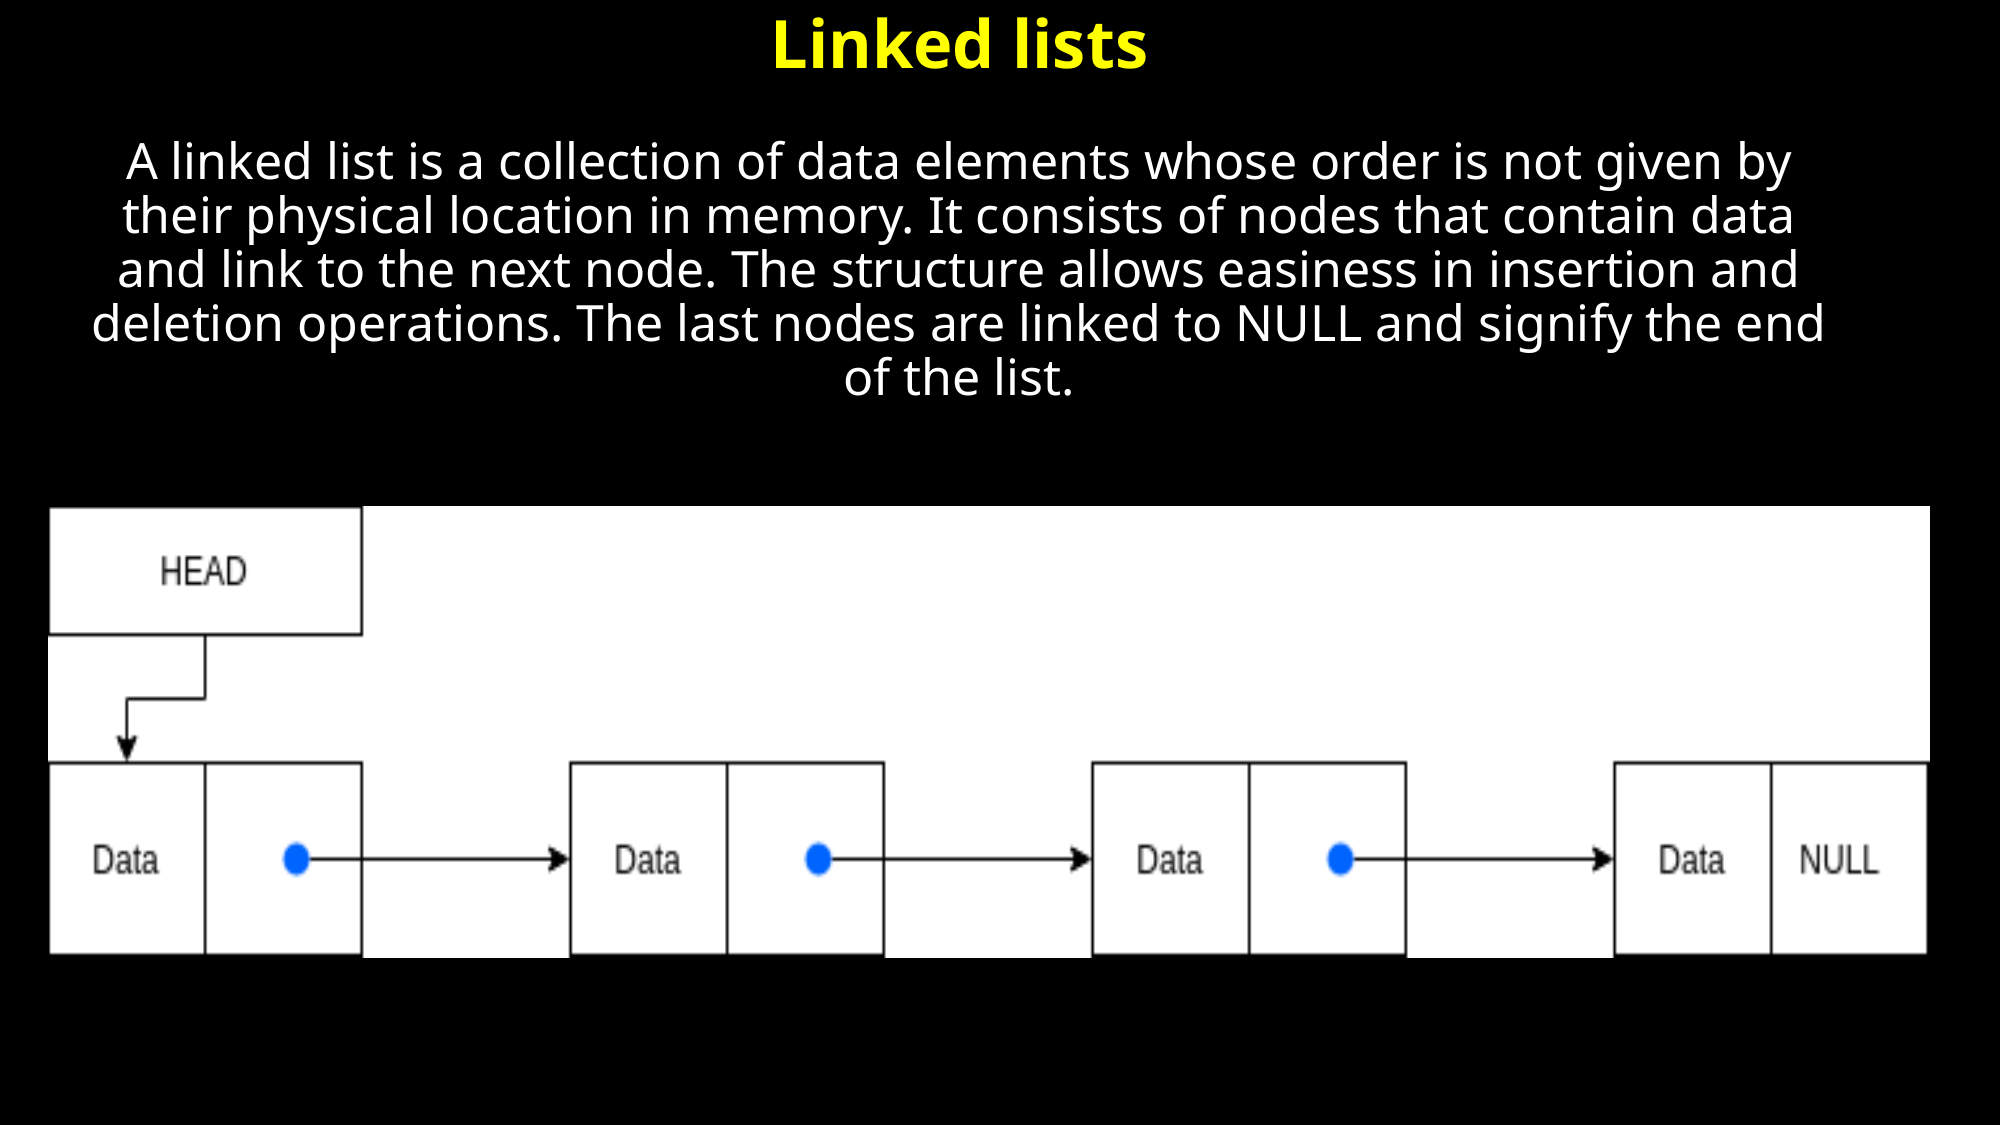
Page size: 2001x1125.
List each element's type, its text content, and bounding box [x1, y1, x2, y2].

title Linked lists A linked list is a collection of data elements whose order is not given by their physical location in memory. It consists of nodes that contain data and link to the next node. The structure allows easiness in insertion and deletion operations. The last nodes are linked to NULL and signify the end of the list. [70, 22, 1849, 474]
picture [48, 506, 1930, 958]
